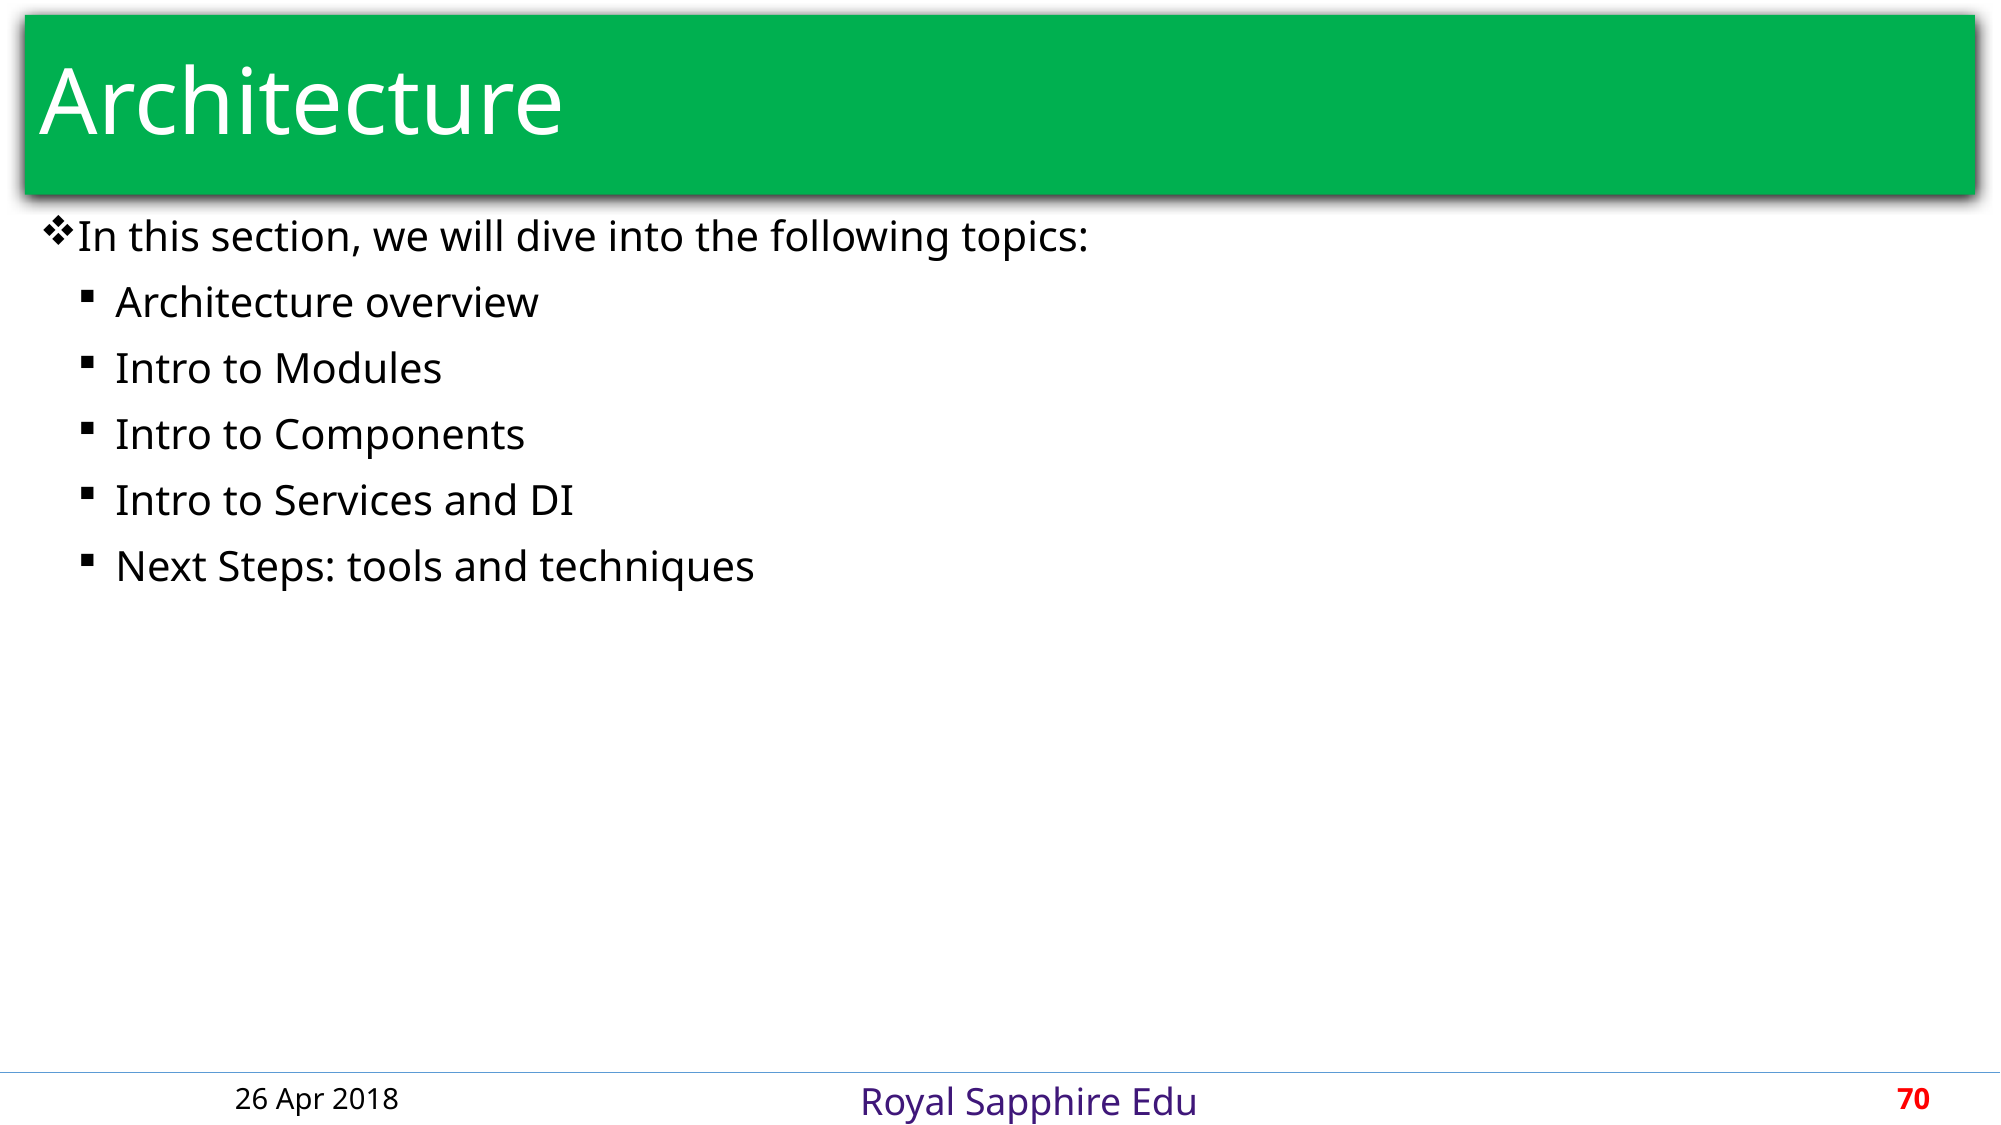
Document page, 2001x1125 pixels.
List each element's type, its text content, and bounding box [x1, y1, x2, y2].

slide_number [220, 1072, 671, 1115]
title Architecture [24, 14, 1975, 195]
slide_number 70 [1495, 1072, 1946, 1115]
list In this section, we will dive into the following topics: Architecture overview Intro to Modules Intro to Components Intro to Services and DI Next Steps: tools and techniques [24, 208, 1975, 1063]
